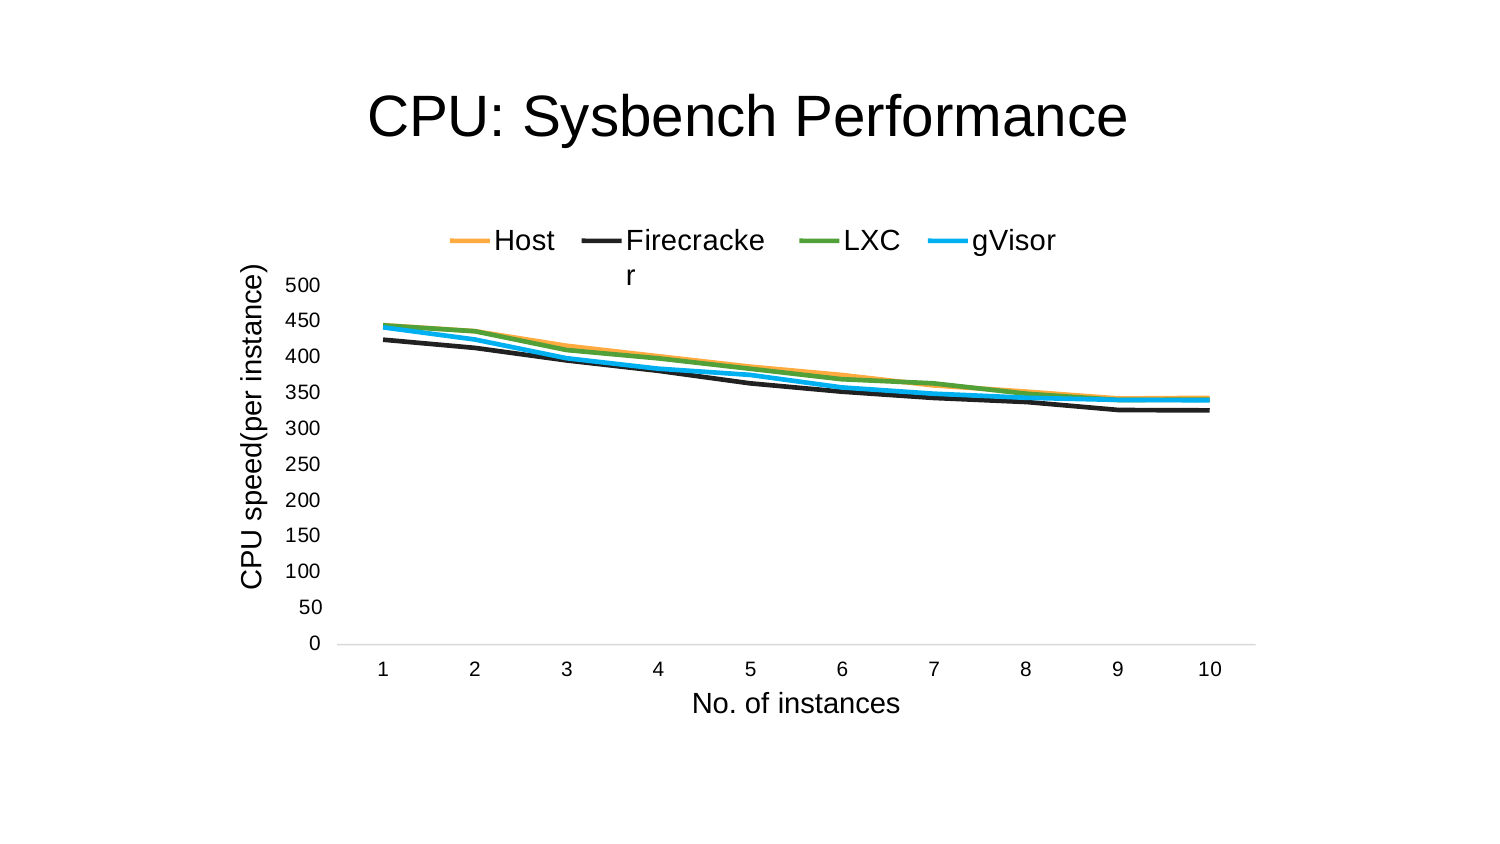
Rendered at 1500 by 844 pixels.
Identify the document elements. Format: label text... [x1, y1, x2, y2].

text_box 4 [650, 653, 667, 681]
text_box 500 450 400 350 300 250 200 150 100 50 0 [282, 259, 324, 655]
text_box LXC [841, 219, 903, 257]
text_box 3 [558, 653, 575, 681]
text_box 10 [1196, 653, 1226, 681]
text_box 2 [467, 653, 483, 681]
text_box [380, 322, 1213, 414]
text_box CPU speed(per instance) [232, 260, 270, 593]
text_box 8 [1018, 653, 1034, 681]
text_box 5 6 No. of instances [689, 649, 904, 720]
text_box 7 [926, 653, 943, 681]
text_box 9 [1110, 653, 1126, 681]
text_box 1 [375, 653, 391, 681]
text_box Host [492, 219, 557, 257]
text_box Firecracker [623, 219, 774, 292]
text_box gVisor [970, 219, 1057, 257]
title CPU: Sysbench Performance [365, 75, 1133, 219]
